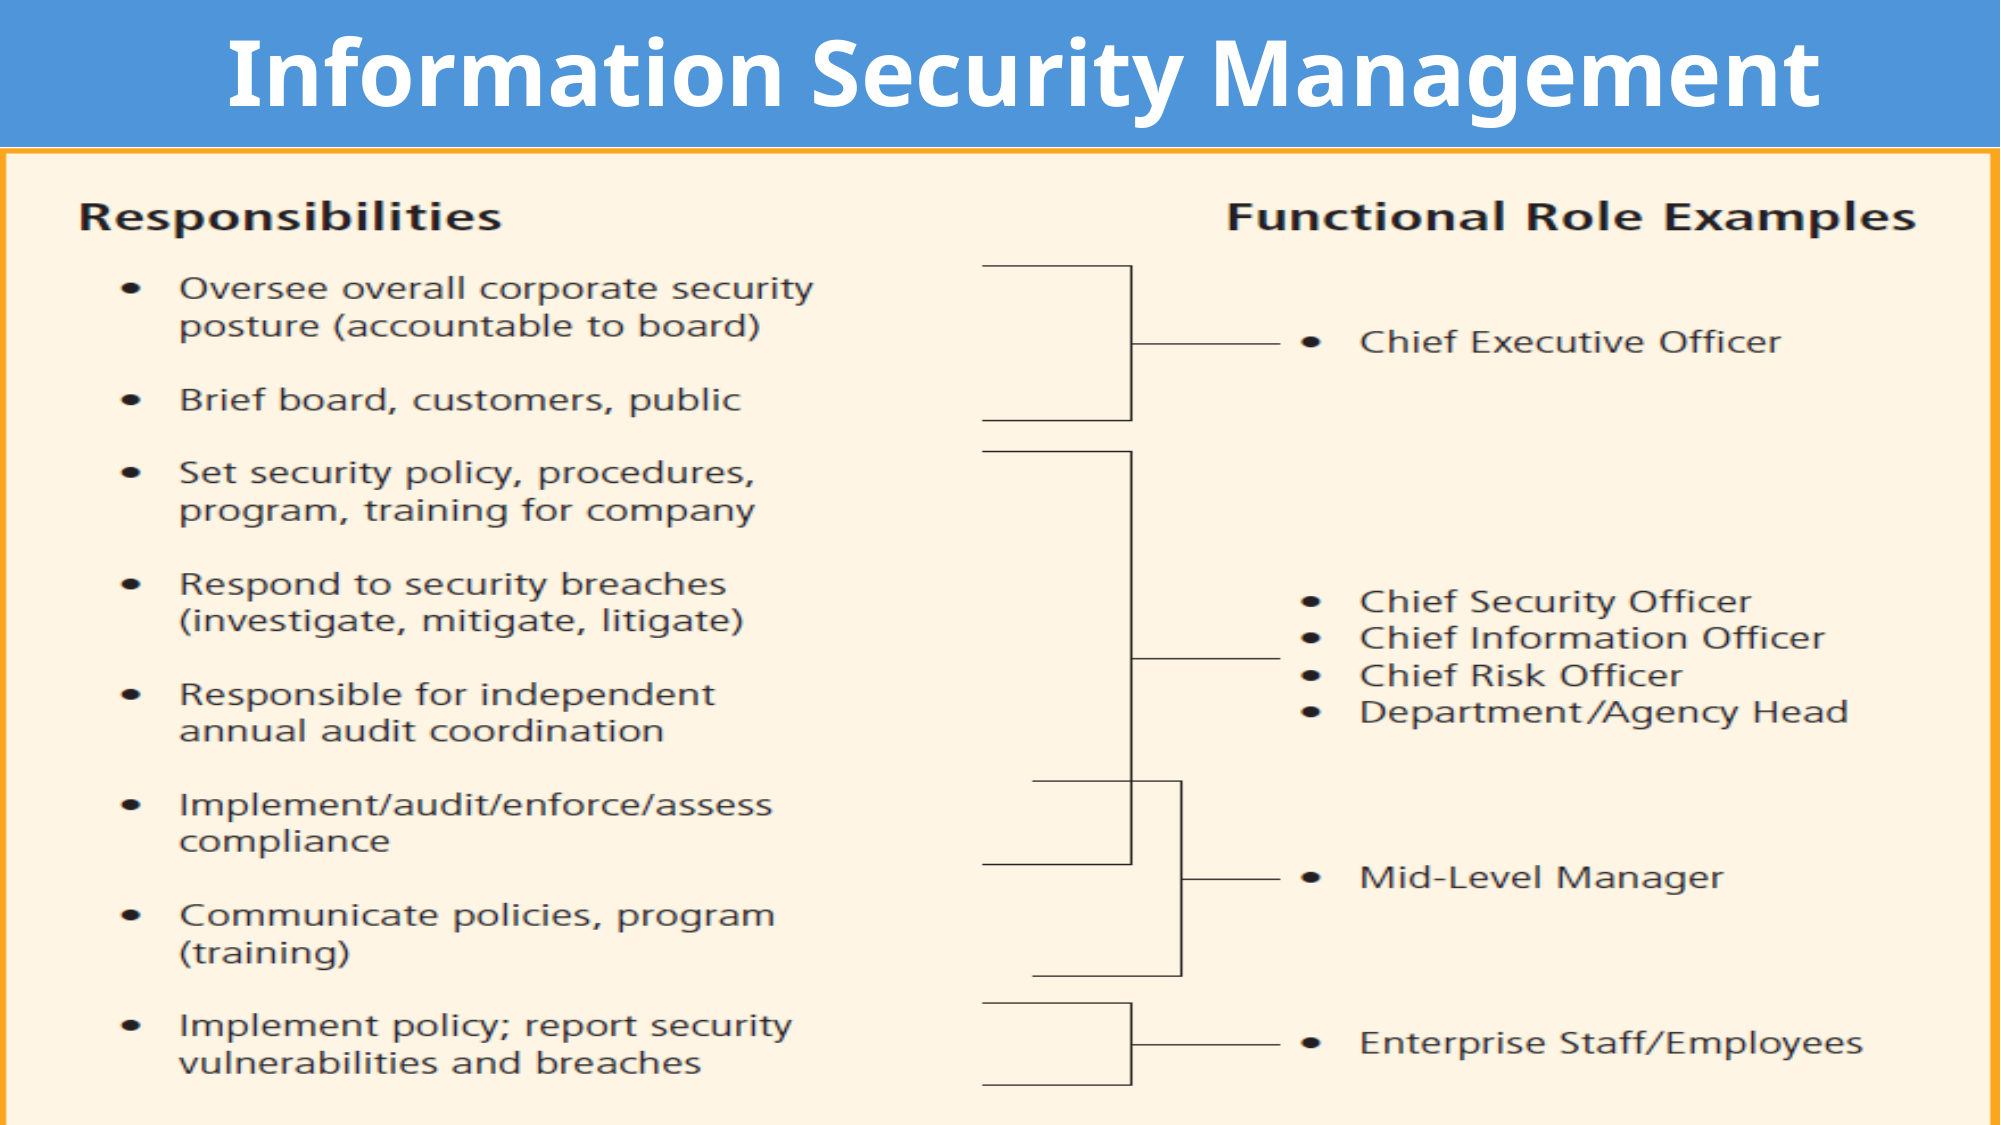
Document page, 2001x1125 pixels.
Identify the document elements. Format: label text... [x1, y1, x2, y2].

picture [0, 147, 2000, 1125]
text_box Information Security Management [29, 0, 1971, 133]
